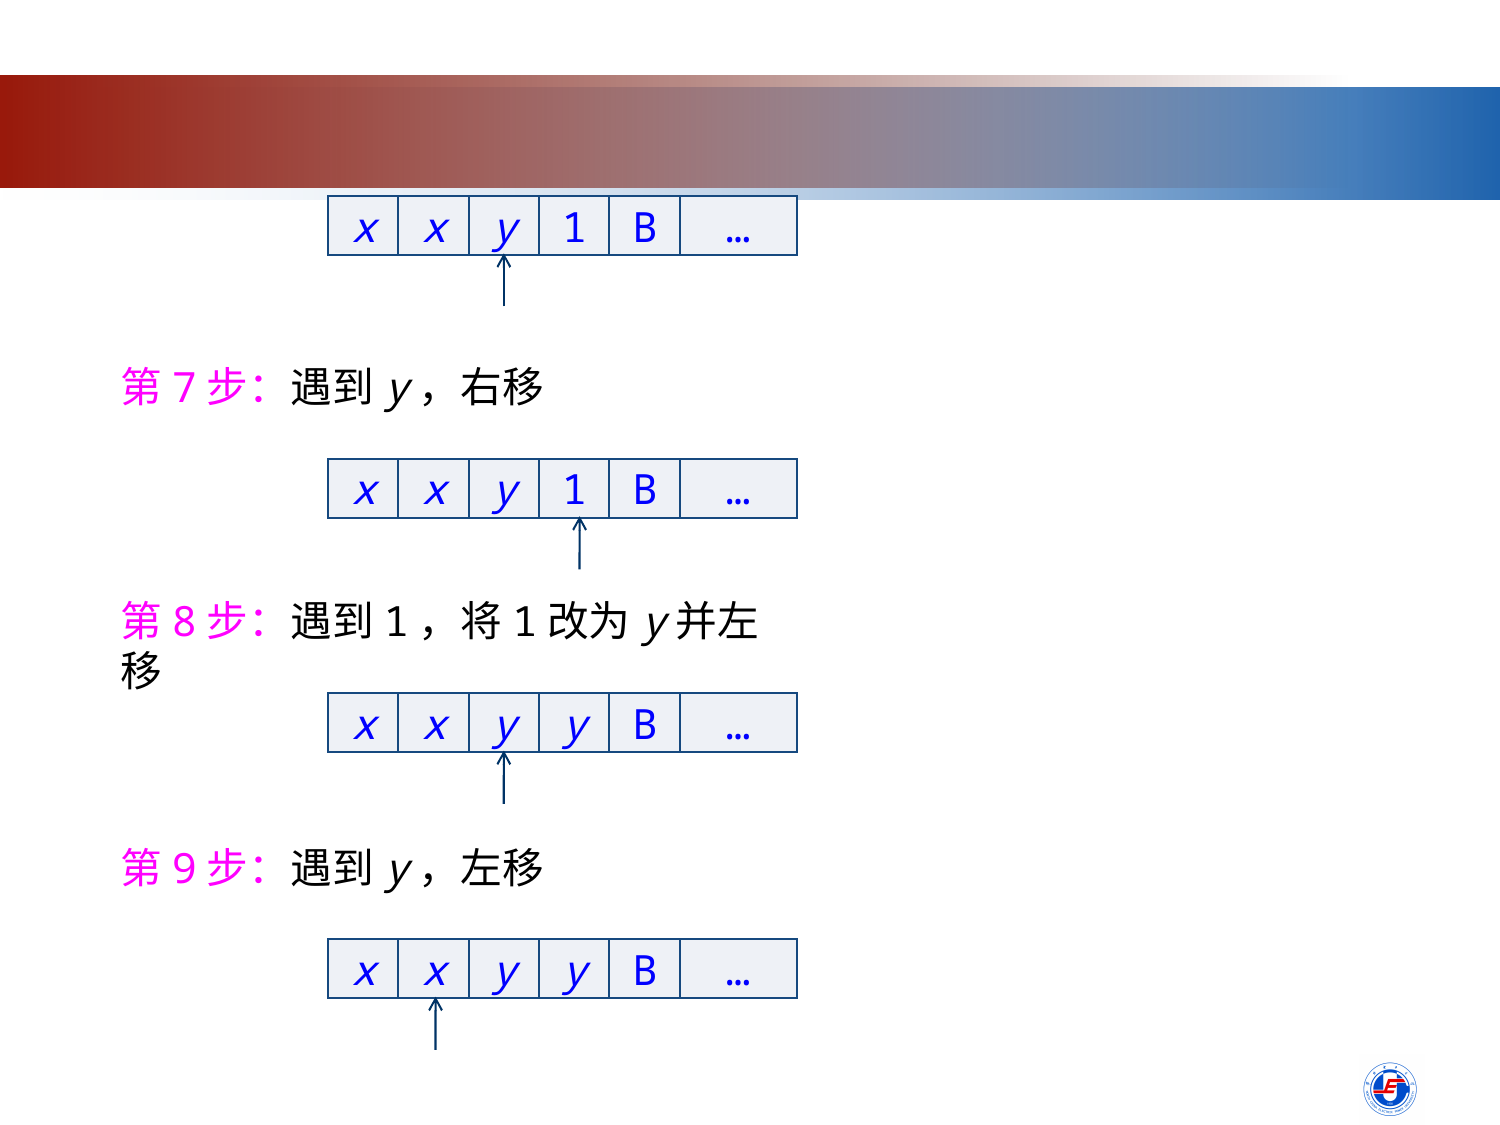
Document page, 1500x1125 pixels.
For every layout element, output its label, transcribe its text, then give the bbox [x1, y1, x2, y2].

text_box x [397, 195, 468, 256]
picture [1359, 1054, 1425, 1125]
text_box x [327, 195, 397, 256]
text_box y [468, 195, 538, 256]
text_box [105, 353, 797, 570]
text_box 1 [538, 195, 608, 256]
text_box … [679, 195, 798, 256]
text_box B [608, 195, 679, 256]
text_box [105, 587, 797, 804]
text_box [105, 833, 797, 1050]
